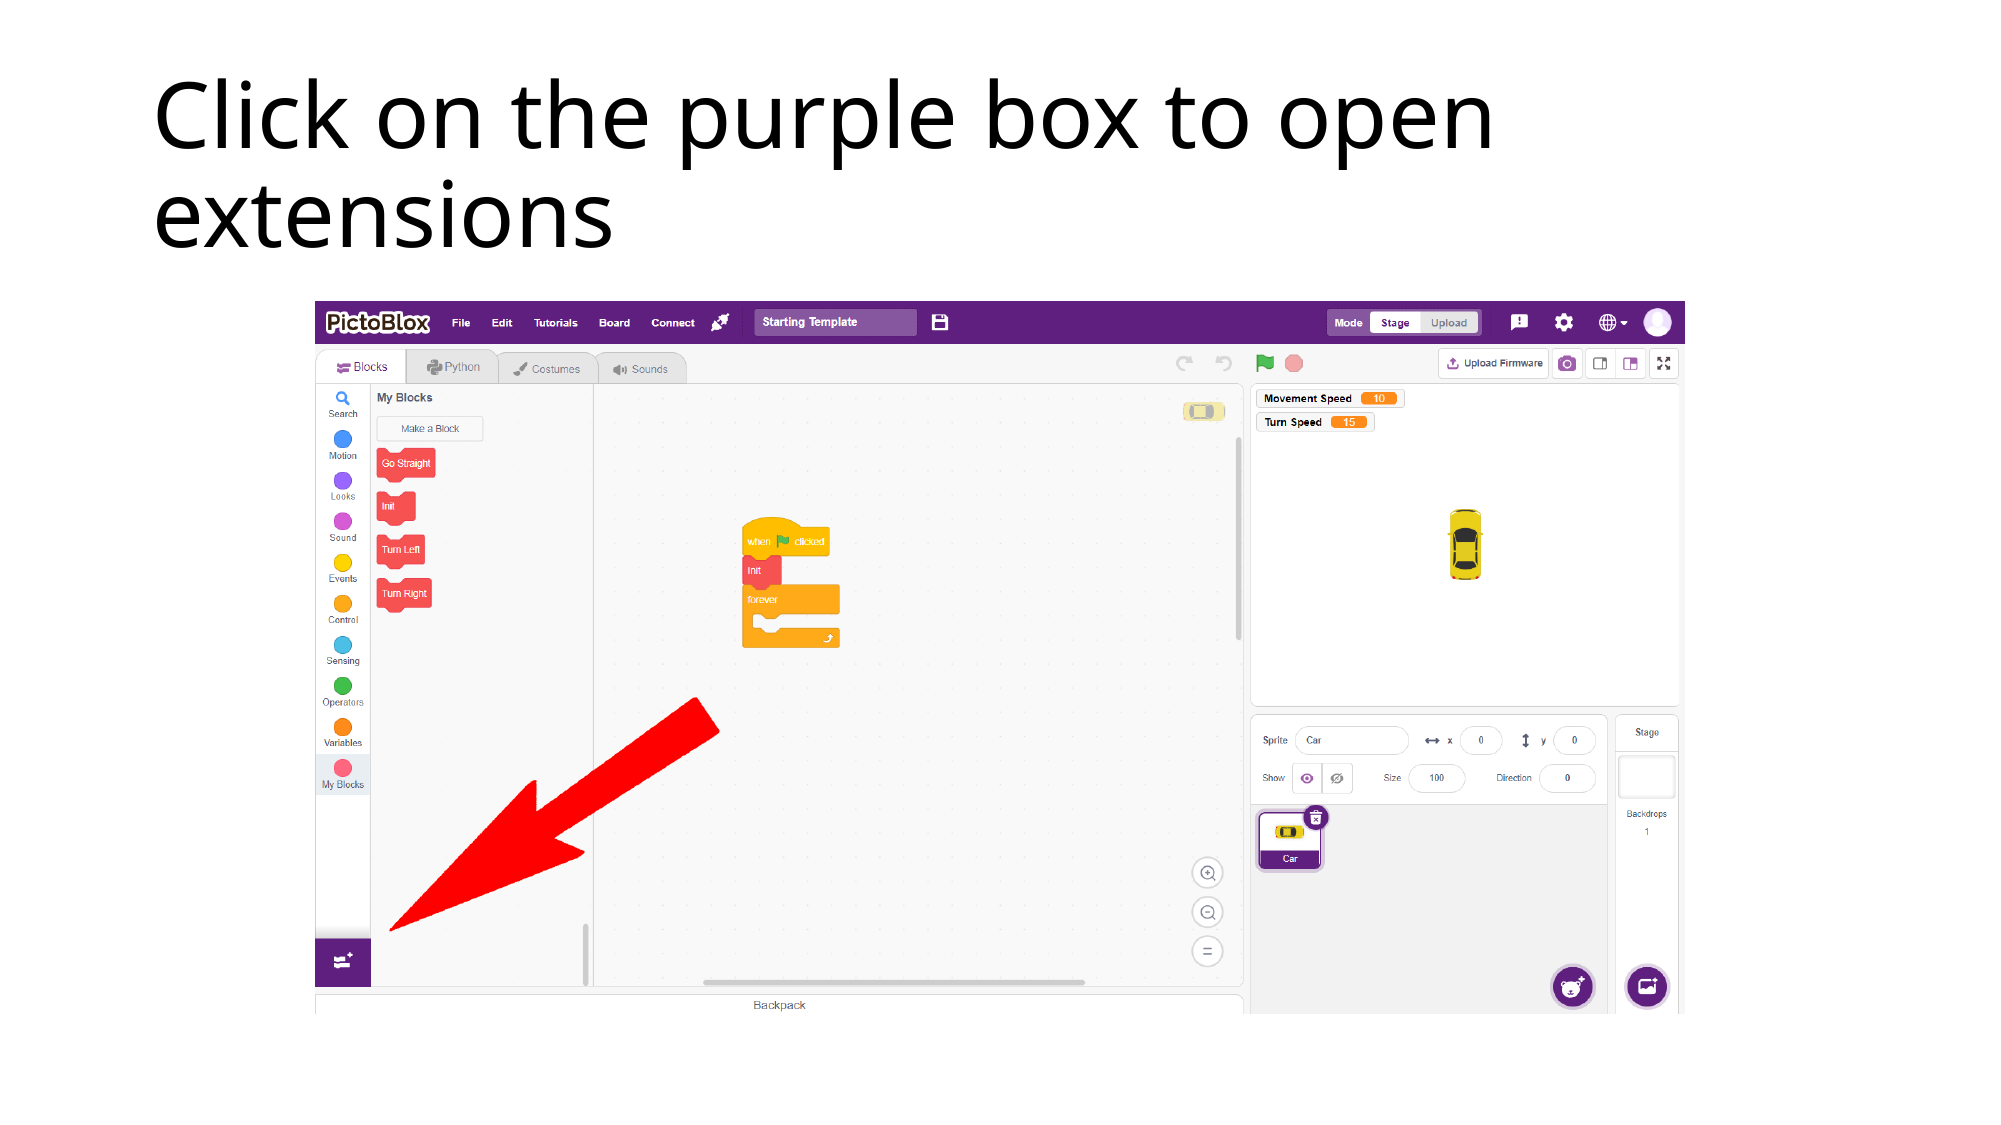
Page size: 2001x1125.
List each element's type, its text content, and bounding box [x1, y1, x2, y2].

title Click on the purple box to open extensions [137, 59, 1863, 278]
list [315, 299, 1685, 1014]
